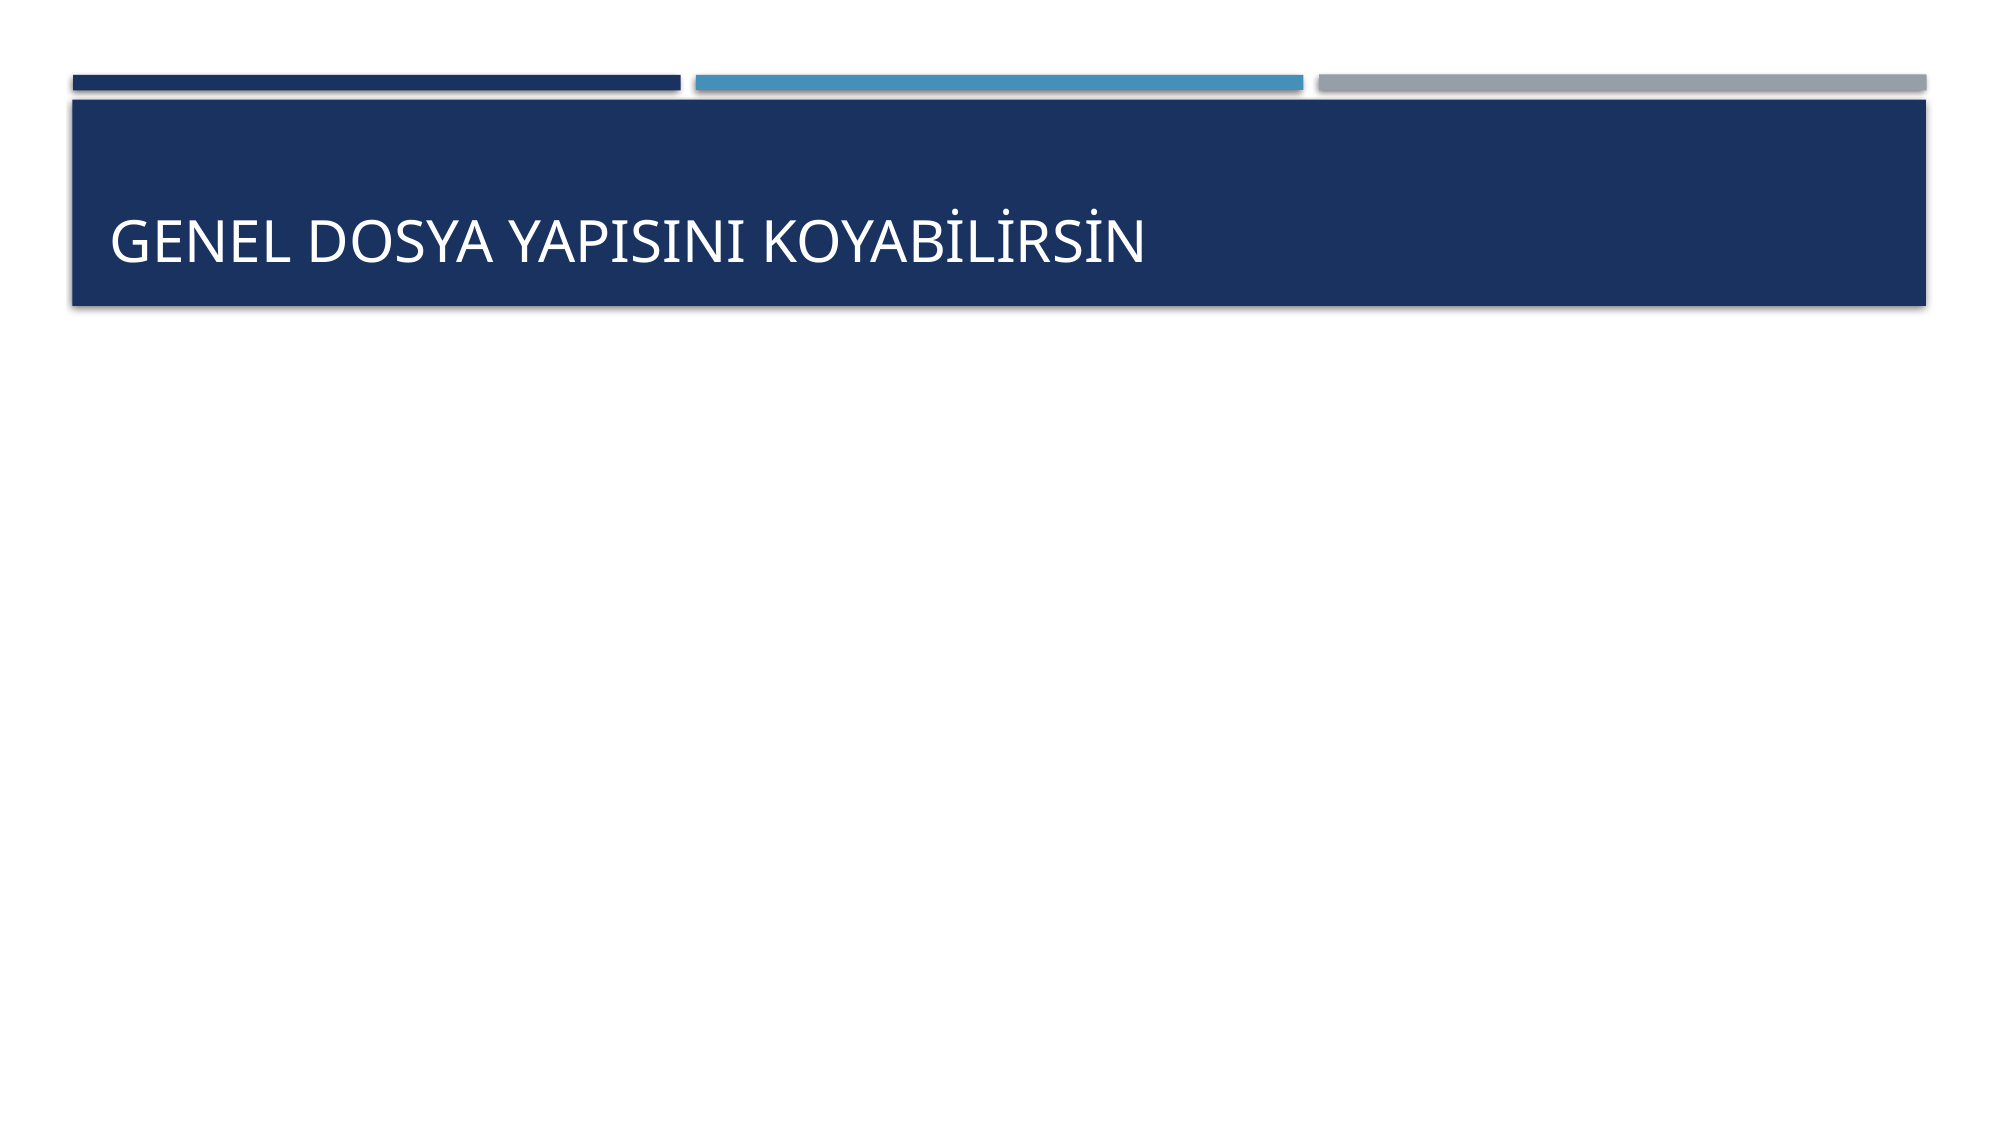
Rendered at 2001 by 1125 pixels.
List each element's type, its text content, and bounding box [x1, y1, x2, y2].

title GENEL DOSYA YAPISINI KOYABİLİRSİN [94, 119, 1904, 282]
